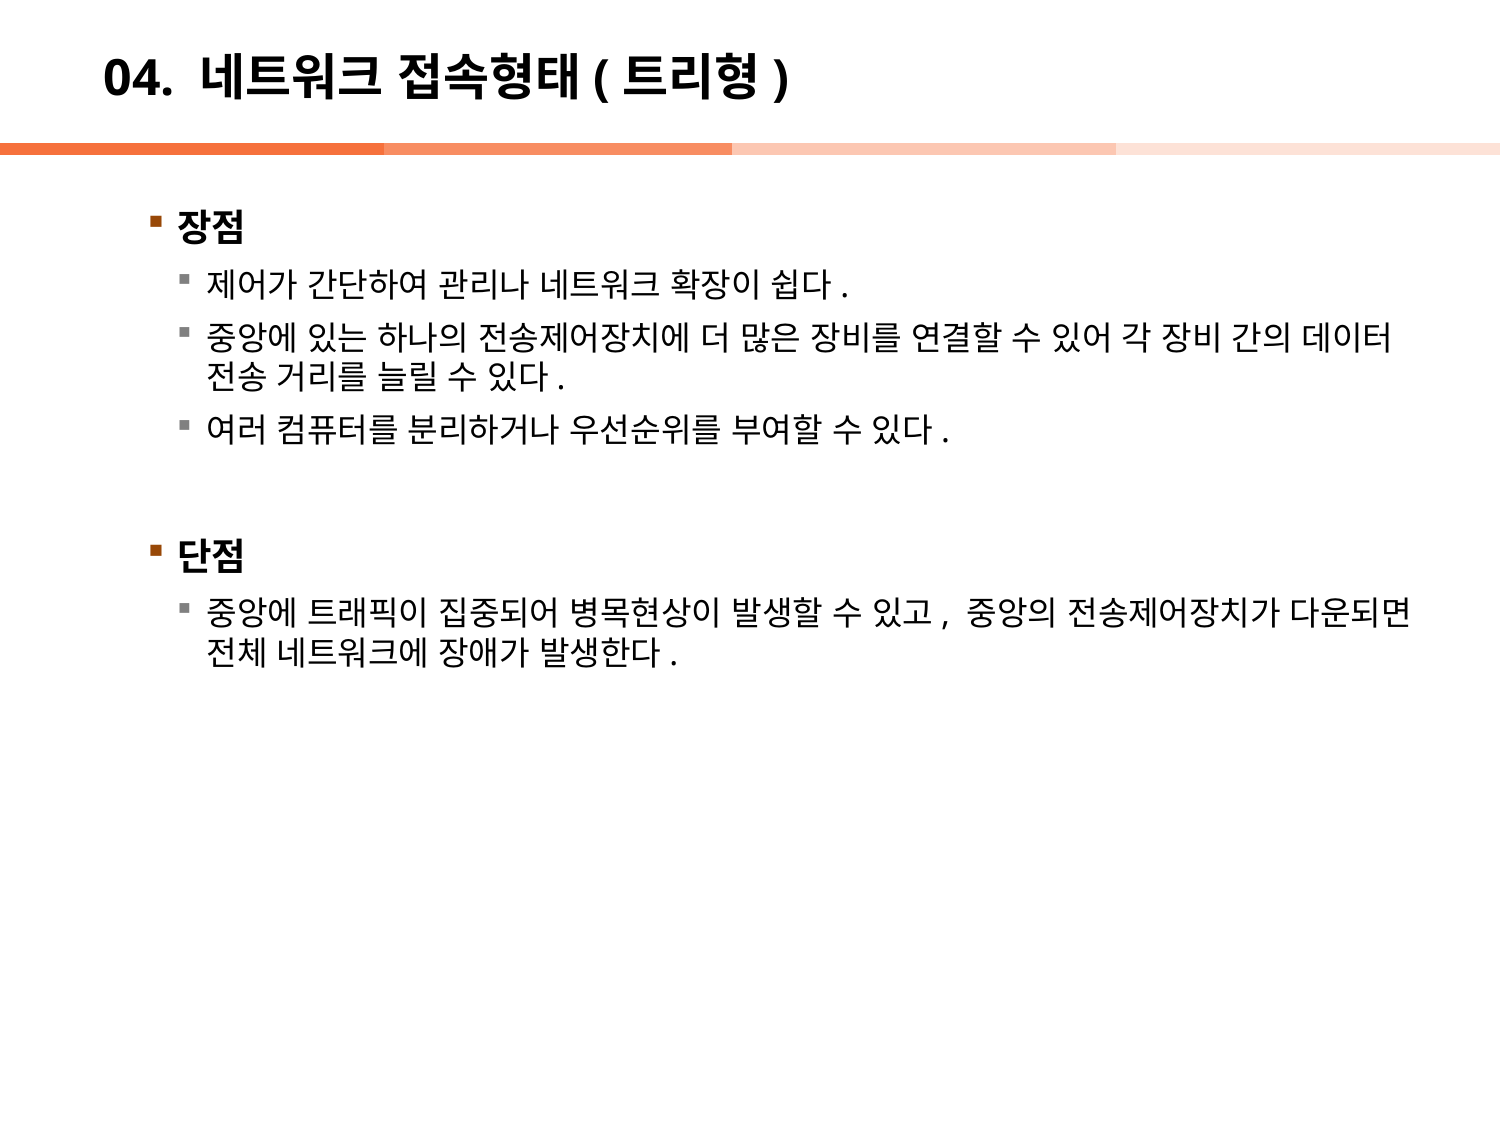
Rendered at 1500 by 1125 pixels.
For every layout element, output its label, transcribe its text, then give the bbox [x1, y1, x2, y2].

list 장점 제어가 간단하여 관리나 네트워크 확장이 쉽다. 중앙에 있는 하나의 전송제어장치에 더 많은 장비를 연결할 수 있어 각 장비 간의 데이터 전송 거리를 늘릴 수 있다. 여러 컴퓨터를 분리하거나 우선순위를 부여할 수 있다. 단점 중앙에 트래픽이 집중되어 병목현상이 발생할 수 있고, 중앙의 전송제어장치가 다운되면 전체 네트워크에 장애가 발생한다. [88, 196, 1436, 1083]
title 04. 네트워크 접속형태(트리형) [88, 30, 1330, 121]
